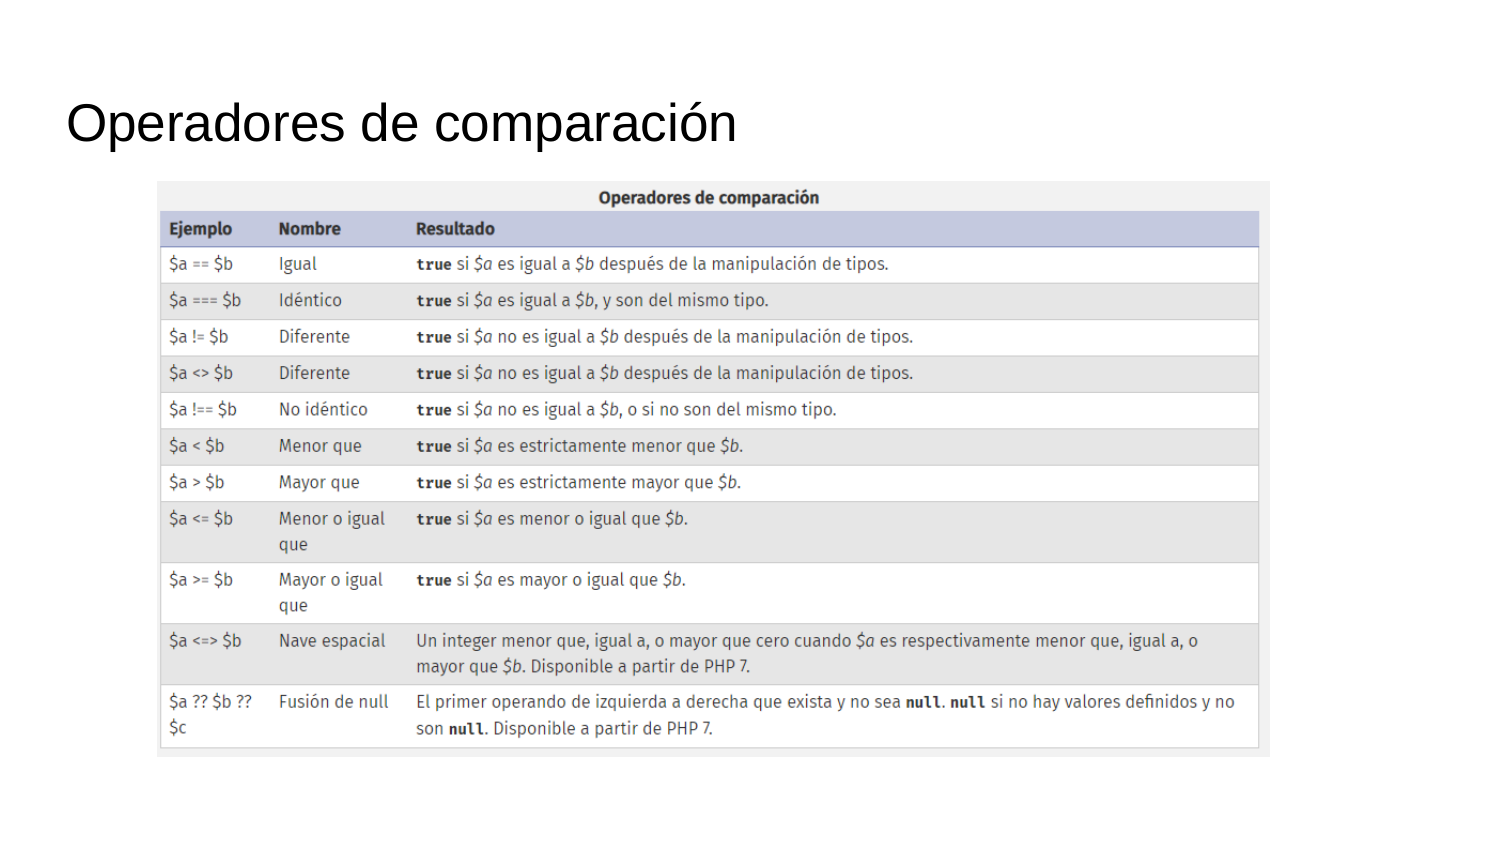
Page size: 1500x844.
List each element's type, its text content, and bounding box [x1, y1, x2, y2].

title Operadores de comparación [51, 72, 1449, 167]
picture [157, 181, 1270, 757]
